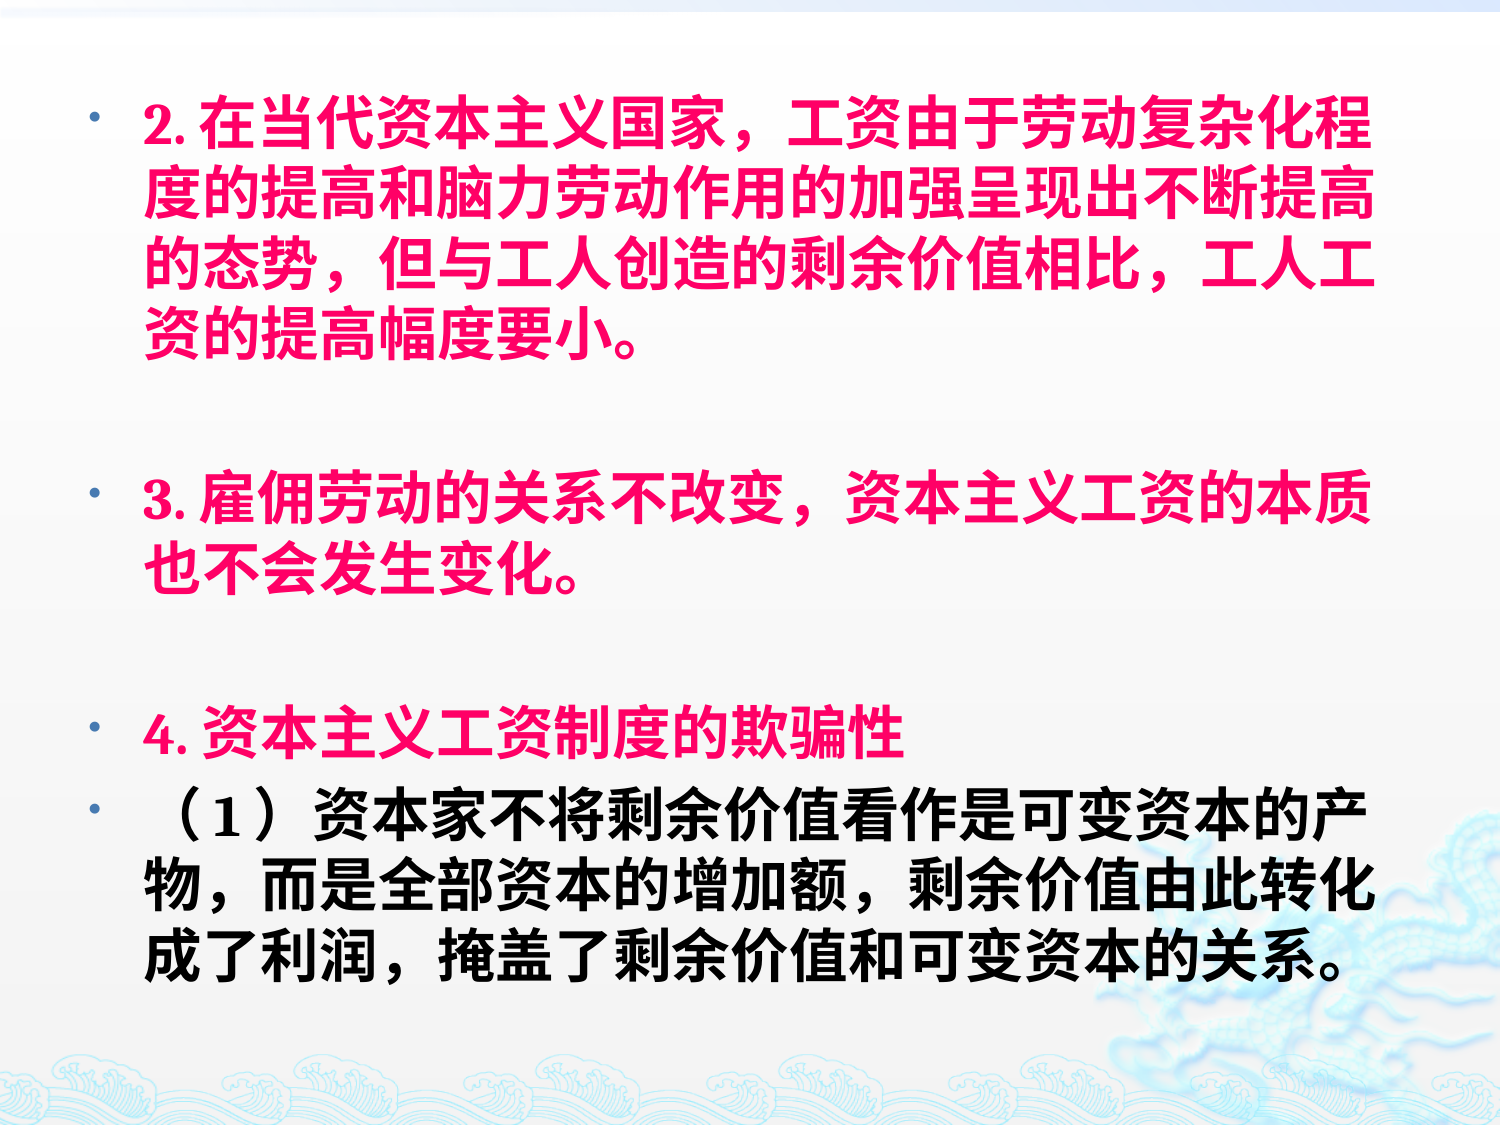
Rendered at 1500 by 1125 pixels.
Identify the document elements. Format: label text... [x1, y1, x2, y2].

list 2.在当代资本主义国家，工资由于劳动复杂化程度的提高和脑力劳动作用的加强呈现出不断提高的态势，但与工人创造的剩余价值相比，工人工资的提高幅度要小。 3.雇佣劳动的关系不改变，资本主义工资的本质也不会发生变化。 4.资本主义工资制度的欺骗性 （1）资本家不将剩余价值看作是可变资本的产物，而是全部资本的增加额，剩余价值由此转化成了利润，掩盖了剩余价值和可变资本的关系。 [75, 78, 1425, 1005]
